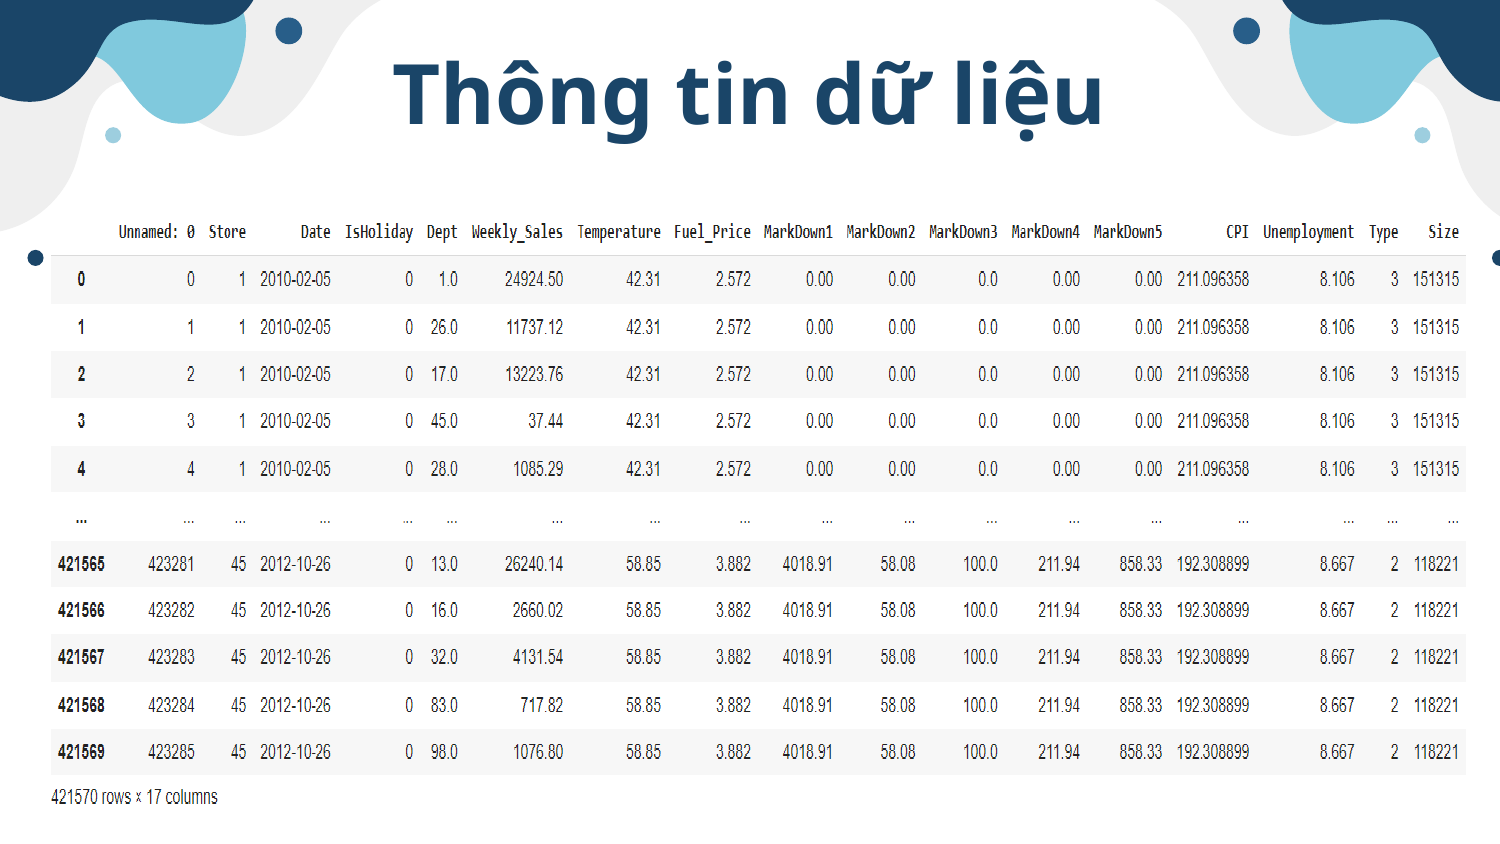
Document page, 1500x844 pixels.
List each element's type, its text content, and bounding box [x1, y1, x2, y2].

title Thông tin dữ liệu [88, 25, 1412, 140]
picture [49, 210, 1468, 819]
